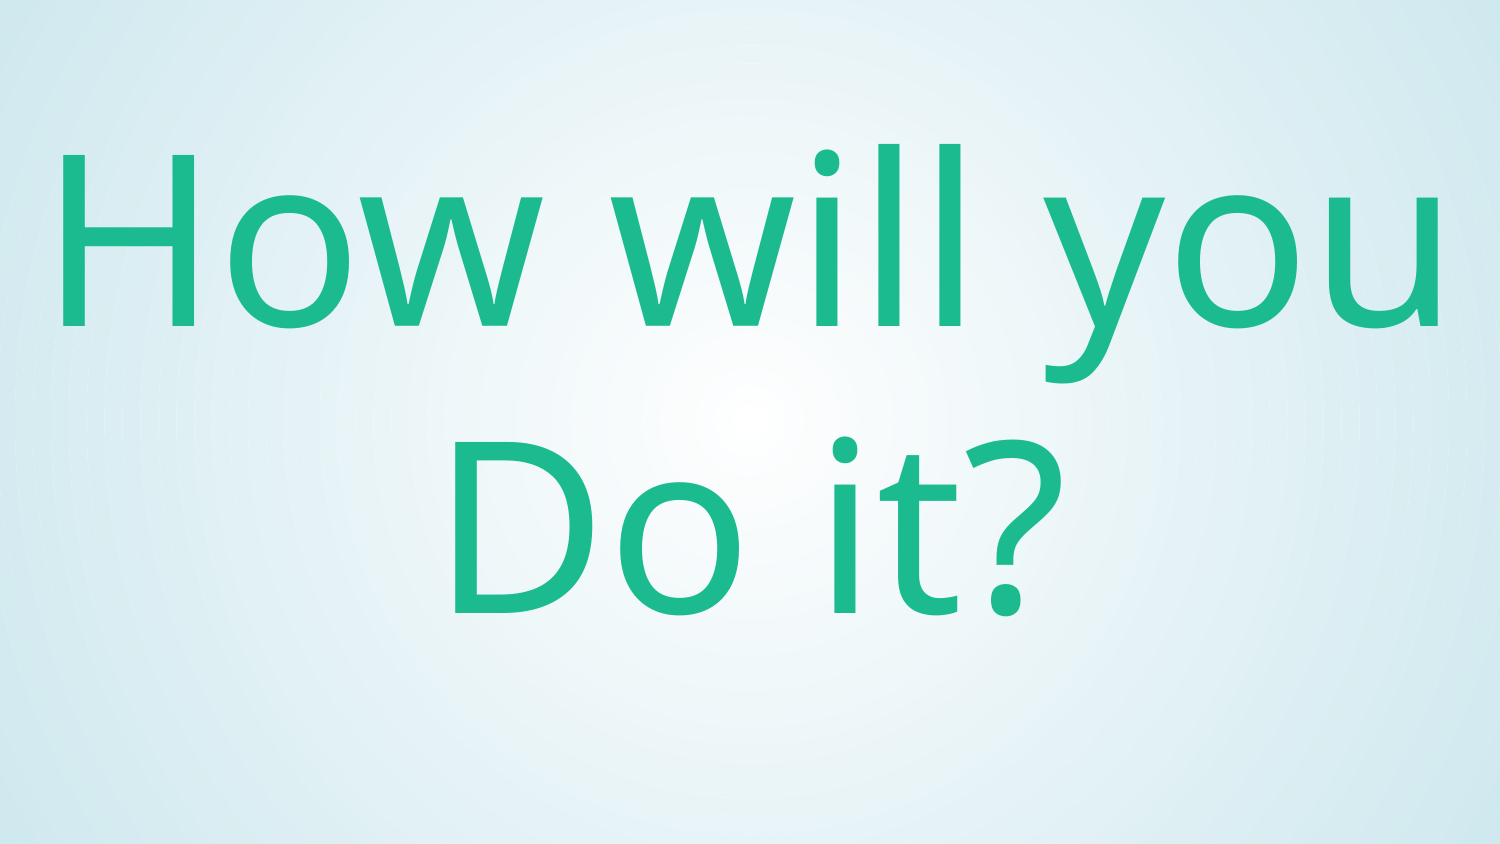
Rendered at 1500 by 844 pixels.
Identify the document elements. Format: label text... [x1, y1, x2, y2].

text_box How will you Do it? [25, 79, 1475, 669]
